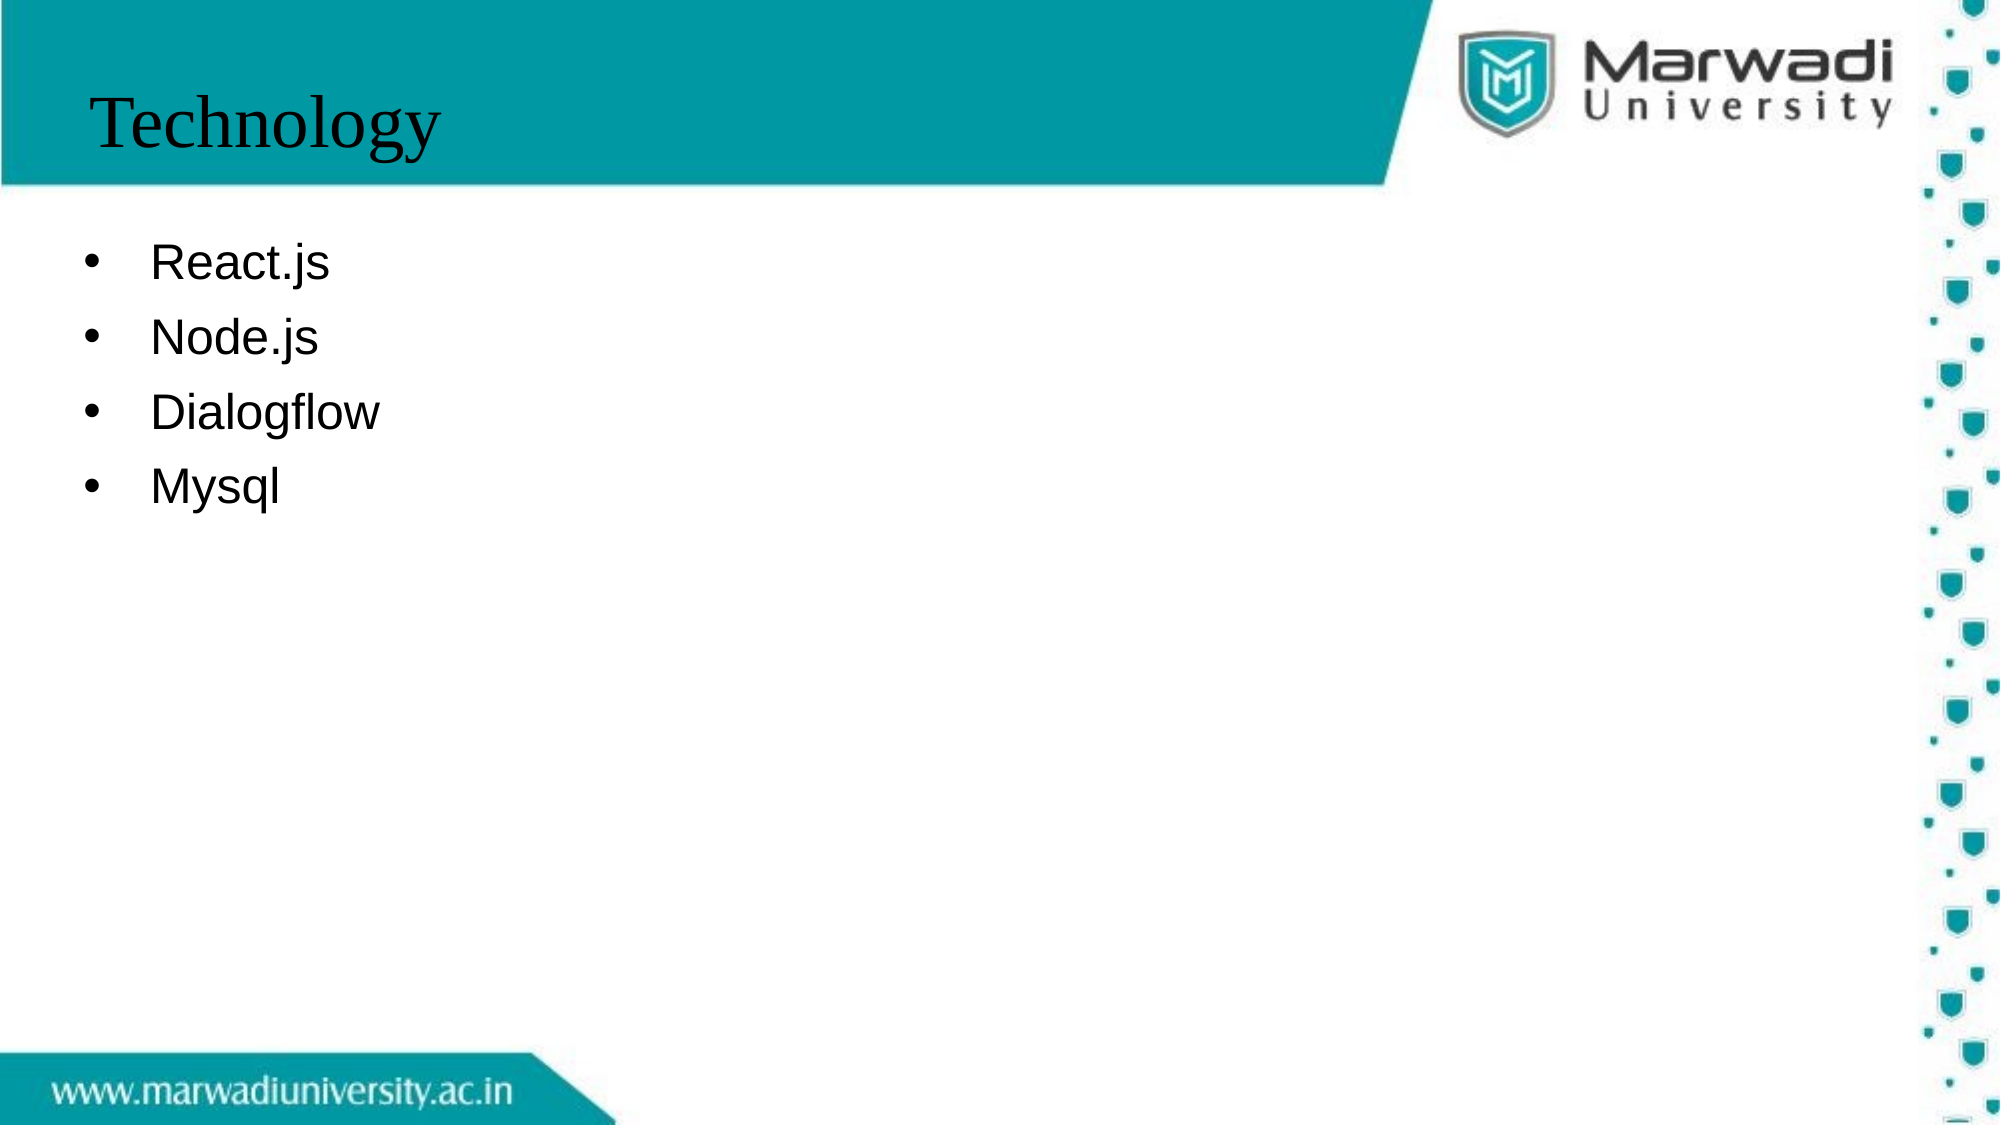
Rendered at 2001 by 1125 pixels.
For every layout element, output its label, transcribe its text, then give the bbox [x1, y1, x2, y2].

text_box Technology [74, 65, 1875, 208]
subtitle React.js Node.js Dialogflow Mysql [75, 236, 1900, 916]
picture [0, 0, 2001, 1125]
